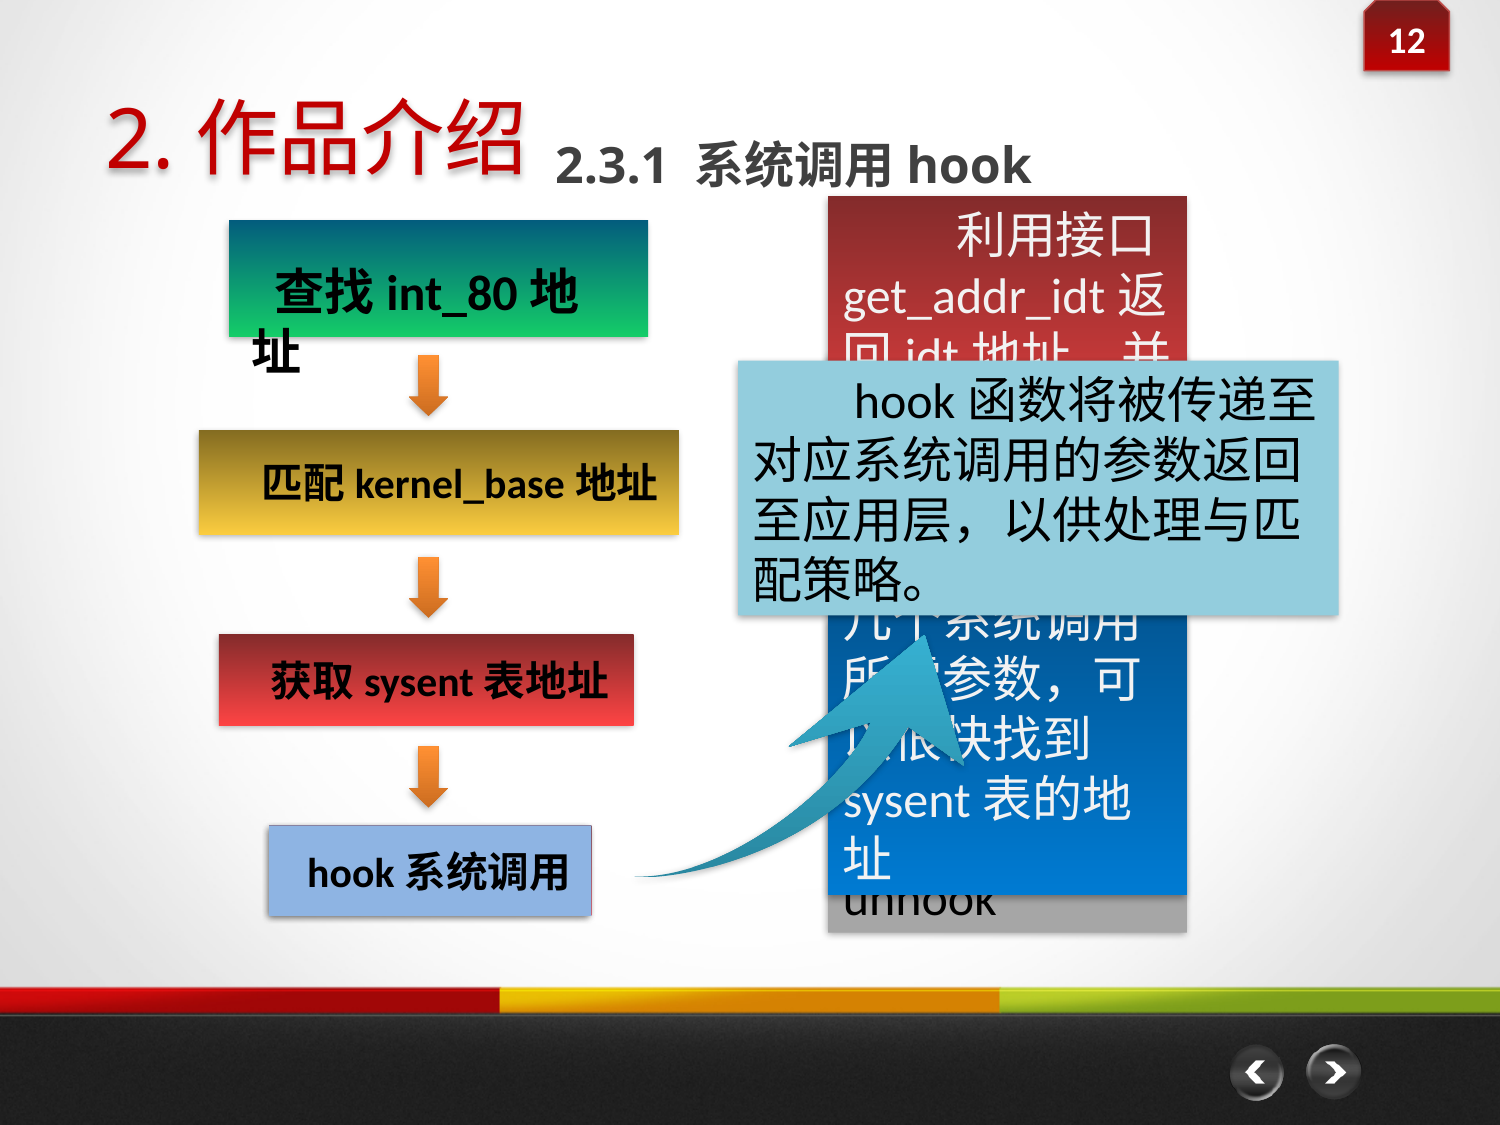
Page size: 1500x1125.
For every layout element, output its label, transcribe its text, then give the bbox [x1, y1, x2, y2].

picture [0, 0, 1500, 1125]
text_box [409, 354, 448, 417]
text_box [228, 220, 649, 337]
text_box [218, 634, 652, 726]
text_box 通过匹配系统调用表前几个系统调用所需参数，可以很快找到sysent表的地址 [828, 623, 1187, 895]
text_box 2.3.1 系统调用hook [540, 95, 1282, 173]
text_box 2.作品介绍 [90, 54, 1378, 197]
text_box 12 [1363, 0, 1451, 72]
text_box [633, 634, 965, 878]
text_box 更改systemcall函数地址，并保存原地址以供unhook [828, 904, 1187, 933]
text_box [409, 746, 448, 808]
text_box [269, 825, 606, 917]
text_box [198, 430, 680, 535]
text_box [409, 556, 448, 618]
text_box 利用接口get_addr_idt返回idt地址，并计算int80_address [828, 196, 1187, 358]
text_box hook函数将被传递至对应系统调用的参数返回至应用层，以供处理与匹配策略。 [738, 360, 1339, 616]
